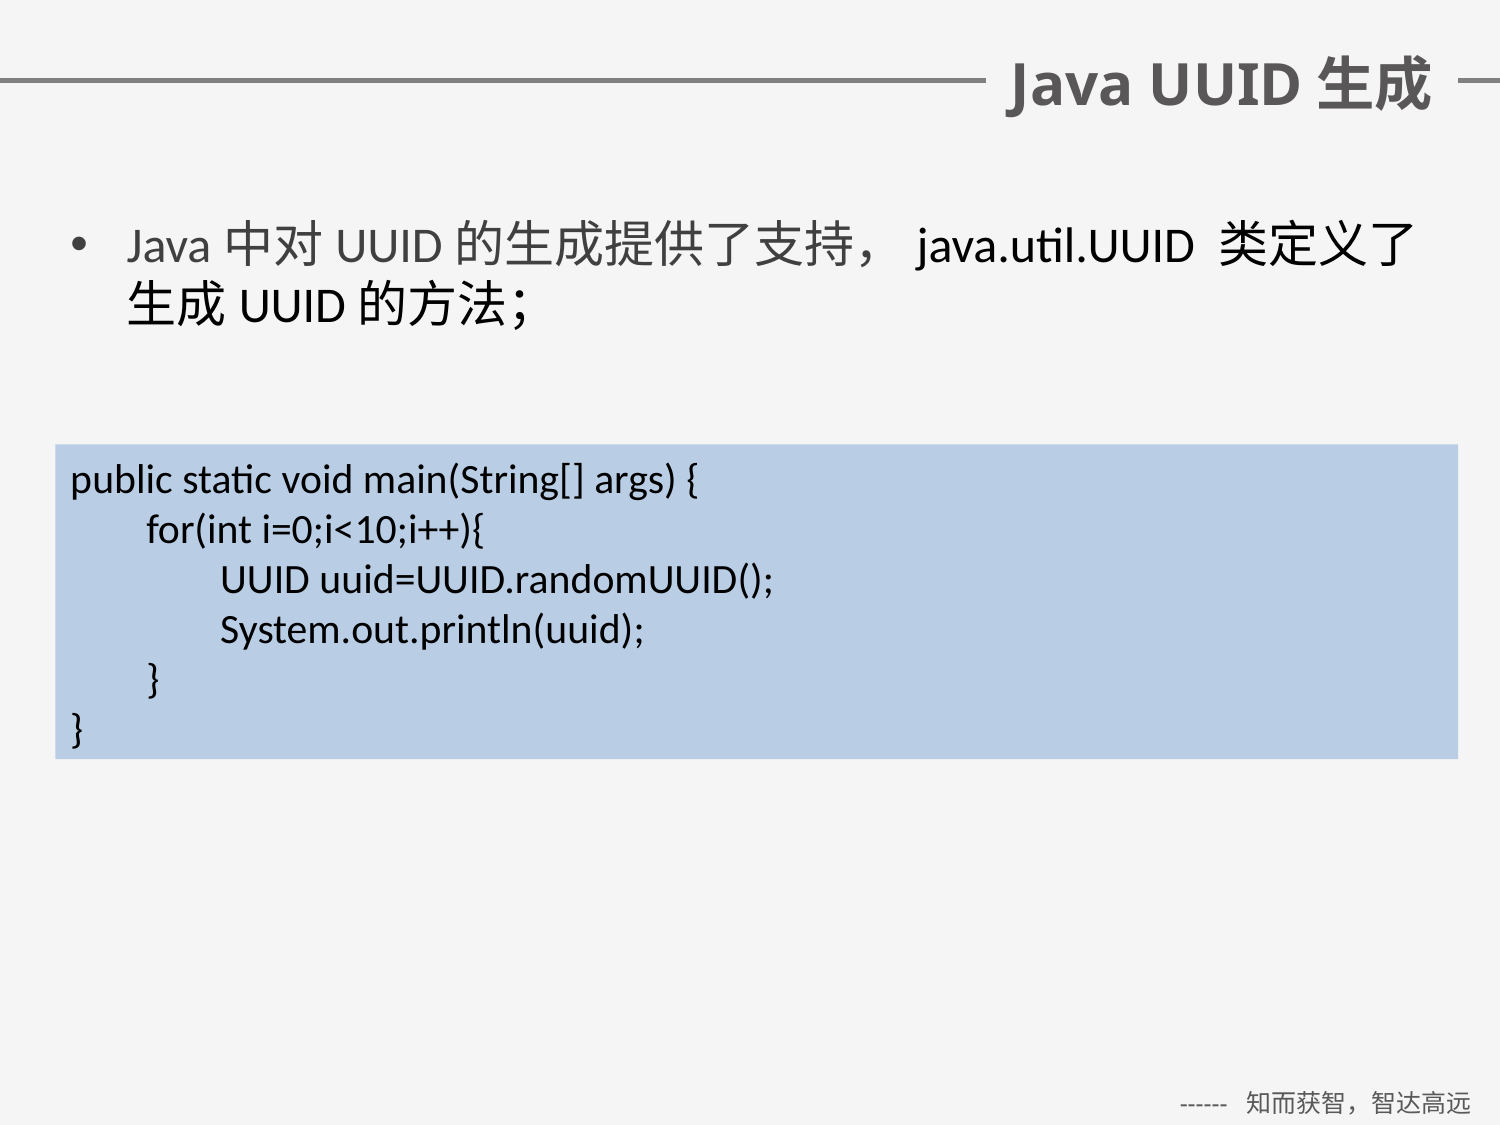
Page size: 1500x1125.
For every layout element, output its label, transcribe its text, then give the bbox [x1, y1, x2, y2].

text_box Java中对UUID的生成提供了支持，java.util.UUID 类定义了生成UUID的方法； [55, 205, 1436, 444]
text_box public static void main(String[] args) { for(int i=0;i<10;i++){ UUID uuid=UUID.randomUUID(); System.out.println(uuid); } } [55, 444, 1459, 760]
title Java UUID生成 [986, 3, 1458, 161]
